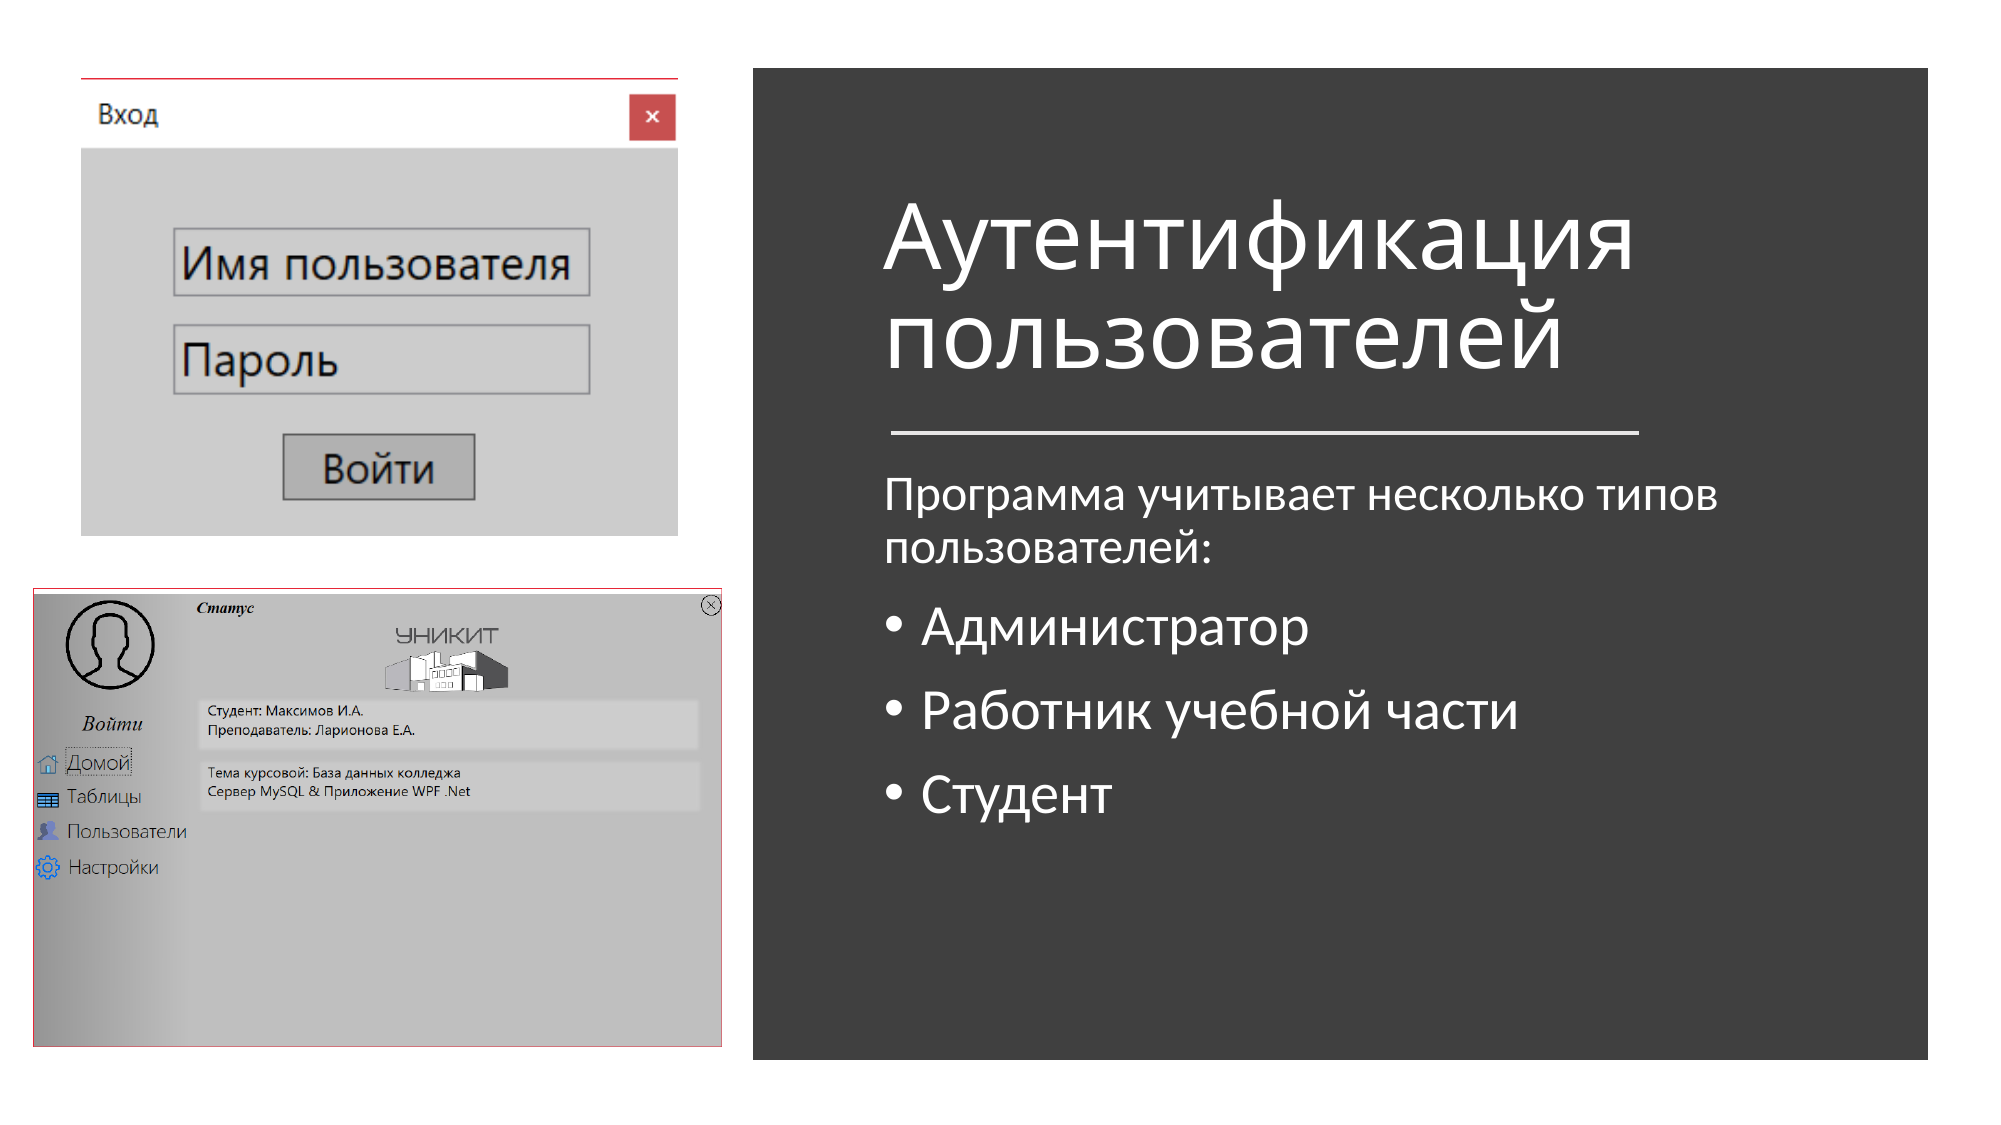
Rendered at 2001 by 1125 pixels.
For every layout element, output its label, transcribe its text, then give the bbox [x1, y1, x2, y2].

picture [33, 588, 722, 1047]
title Аутентификация пользователей [869, 172, 1795, 407]
list Программа учитывает несколько типов пользователей: Администратор Работник учебной части Студент [869, 459, 1812, 950]
picture [81, 78, 678, 537]
text_box [762, 77, 1918, 1050]
